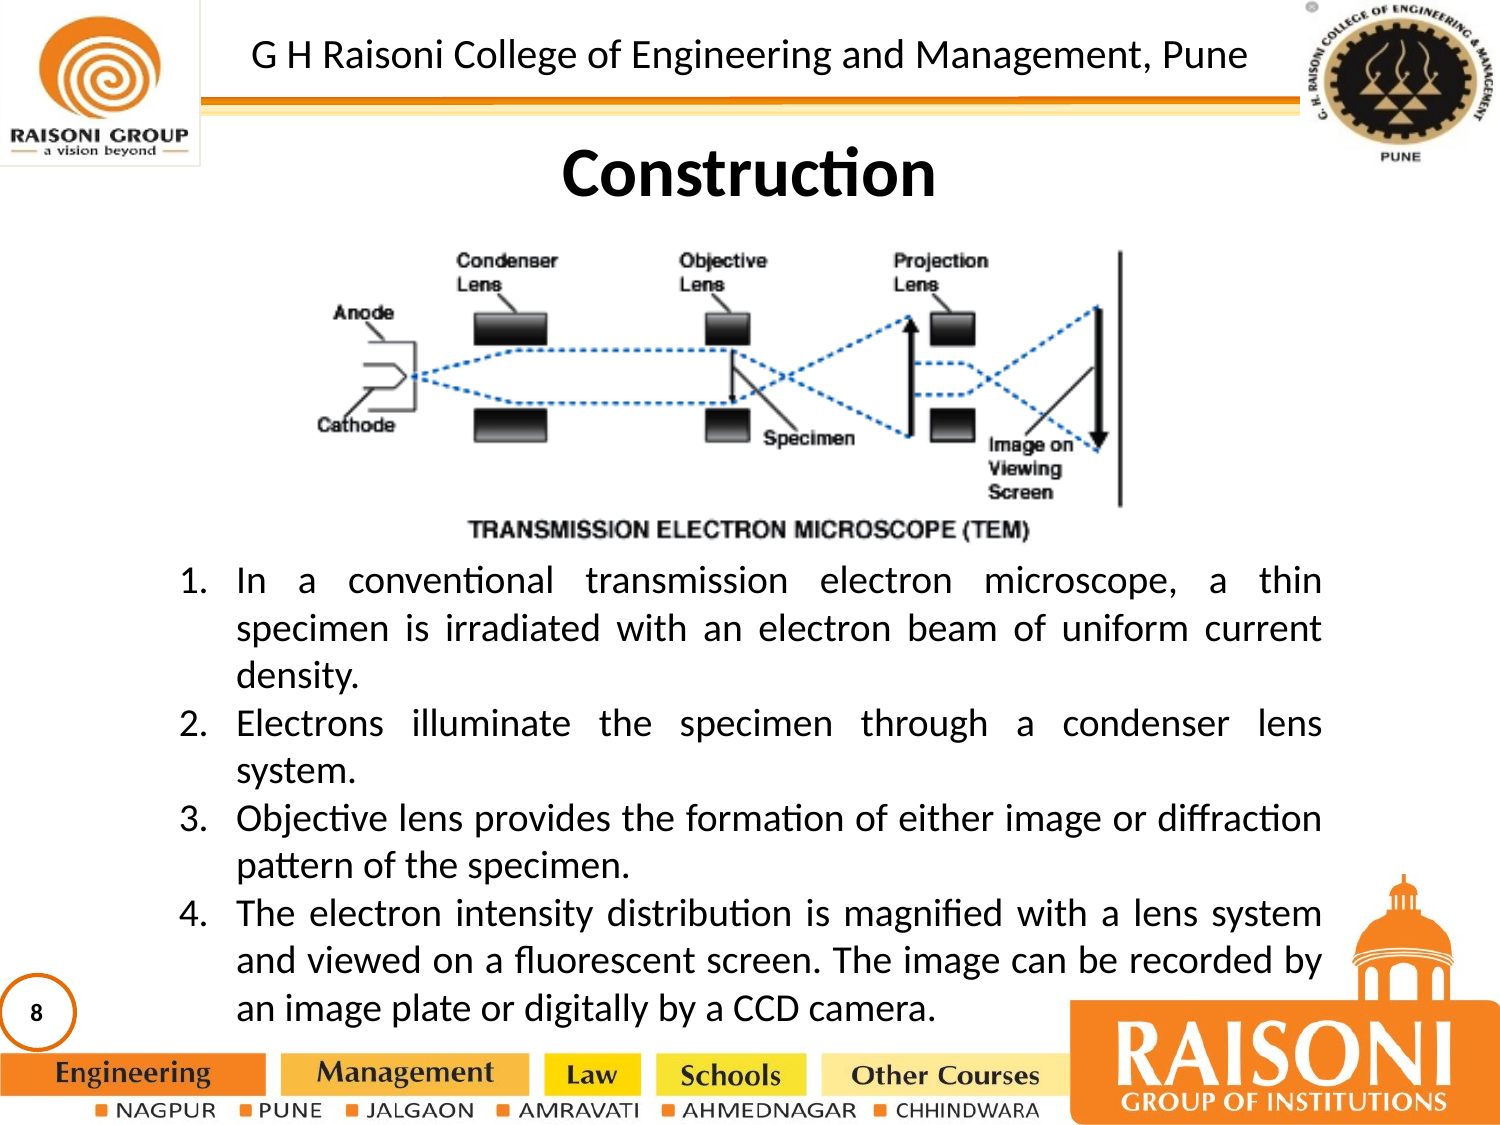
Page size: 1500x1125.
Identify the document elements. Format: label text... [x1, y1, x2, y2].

picture [1300, 0, 1500, 165]
text_box In a conventional transmission electron microscope, a thin specimen is irradiated with an electron beam of uniform current density. Electrons illuminate the specimen through a condenser lens system. Objective lens provides the formation of either image or diffraction pattern of the specimen. The electron intensity distribution is magnified with a lens system and viewed on a fluorescent screen. The image can be recorded by an image plate or digitally by a CCD camera. [145, 546, 1340, 1037]
text_box Construction [271, 117, 1229, 218]
picture [310, 201, 1175, 559]
picture [0, 0, 200, 166]
text_box G H Raisoni College of Engineering and Management, Pune [204, 19, 1295, 135]
picture [3, 978, 72, 1047]
picture [0, 874, 1500, 1125]
